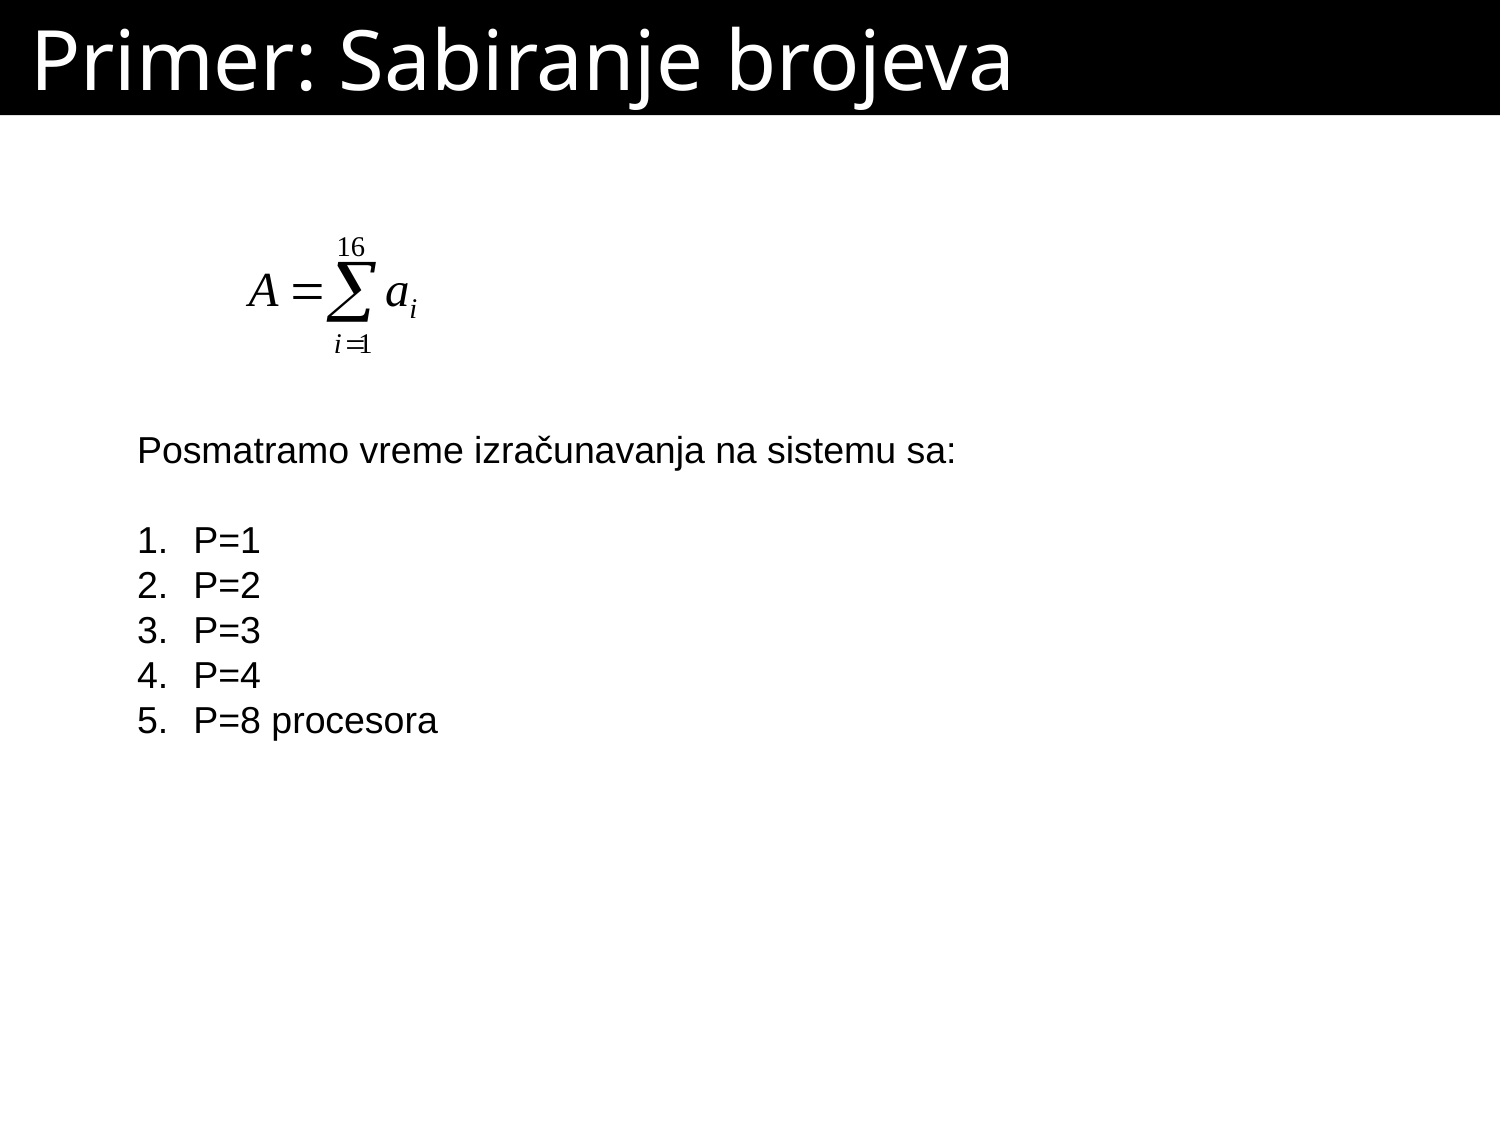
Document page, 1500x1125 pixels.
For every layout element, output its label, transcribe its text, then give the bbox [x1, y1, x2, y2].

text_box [237, 224, 434, 364]
text_box Posmatramo vreme izračunavanja na sistemu sa: P=1 P=2 P=3 P=4 P=8 procesora [122, 418, 1113, 749]
title Primer: Sabiranje brojeva [0, 0, 1500, 116]
